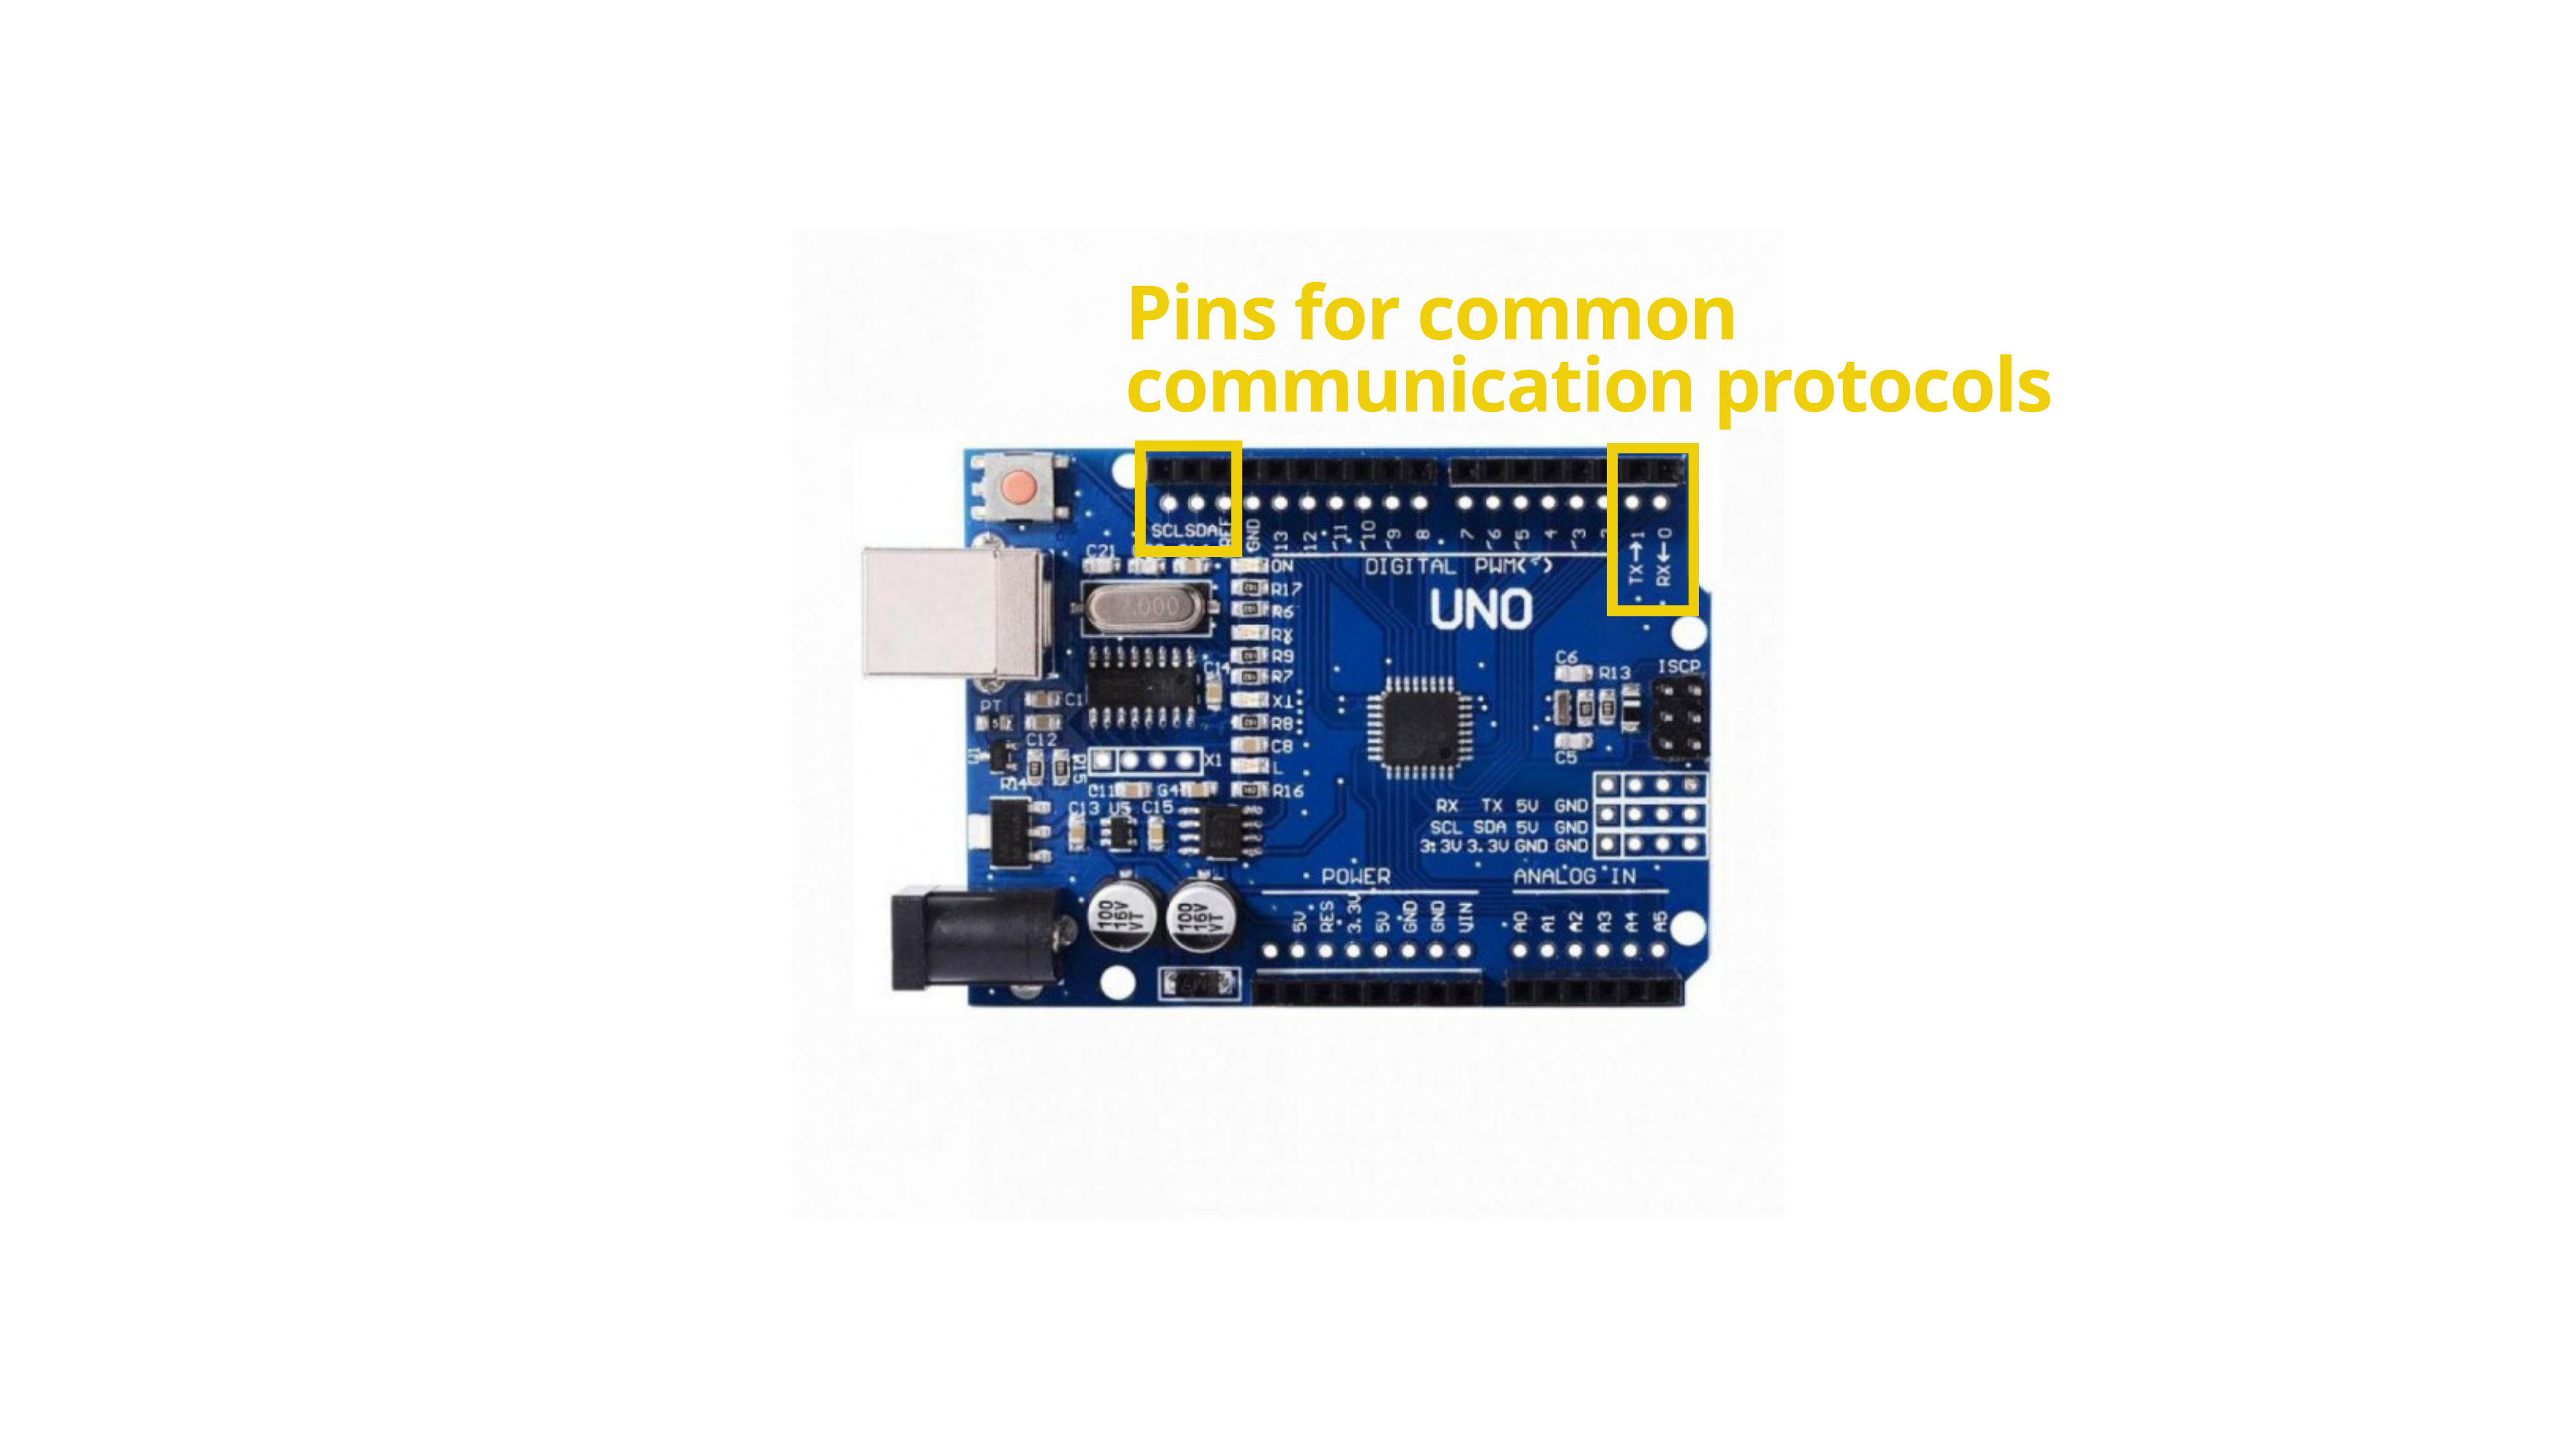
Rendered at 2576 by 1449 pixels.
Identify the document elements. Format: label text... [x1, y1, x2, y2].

picture [791, 228, 1785, 1221]
text_box Pins for common communication protocols [1785, 276, 2059, 432]
